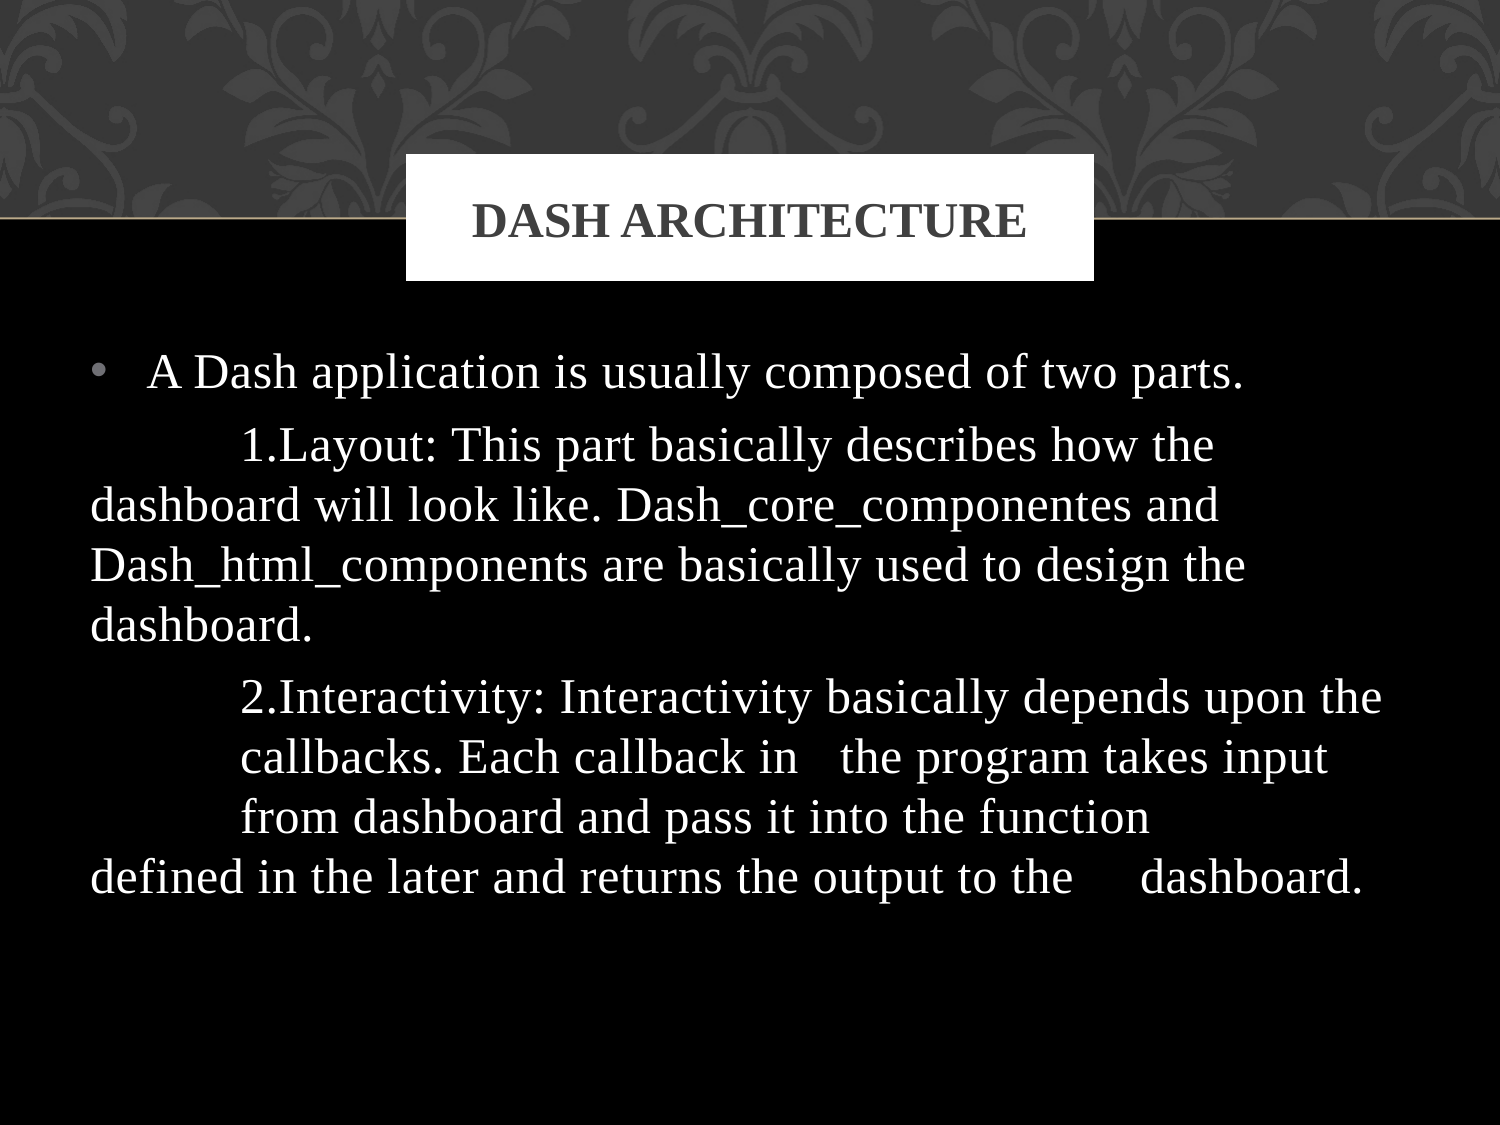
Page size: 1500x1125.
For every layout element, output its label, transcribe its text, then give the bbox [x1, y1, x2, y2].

title Dash architecture [406, 154, 1094, 281]
list A Dash application is usually composed of two parts. 1.Layout: This part basically describes how the dashboard will look like. Dash_core_componentes and Dash_html_components are basically used to design the dashboard. 2.Interactivity: Interactivity basically depends upon the callbacks. Each callback in the program takes input from dashboard and pass it into the function defined in the later and returns the output to the dashboard. [75, 331, 1425, 1000]
